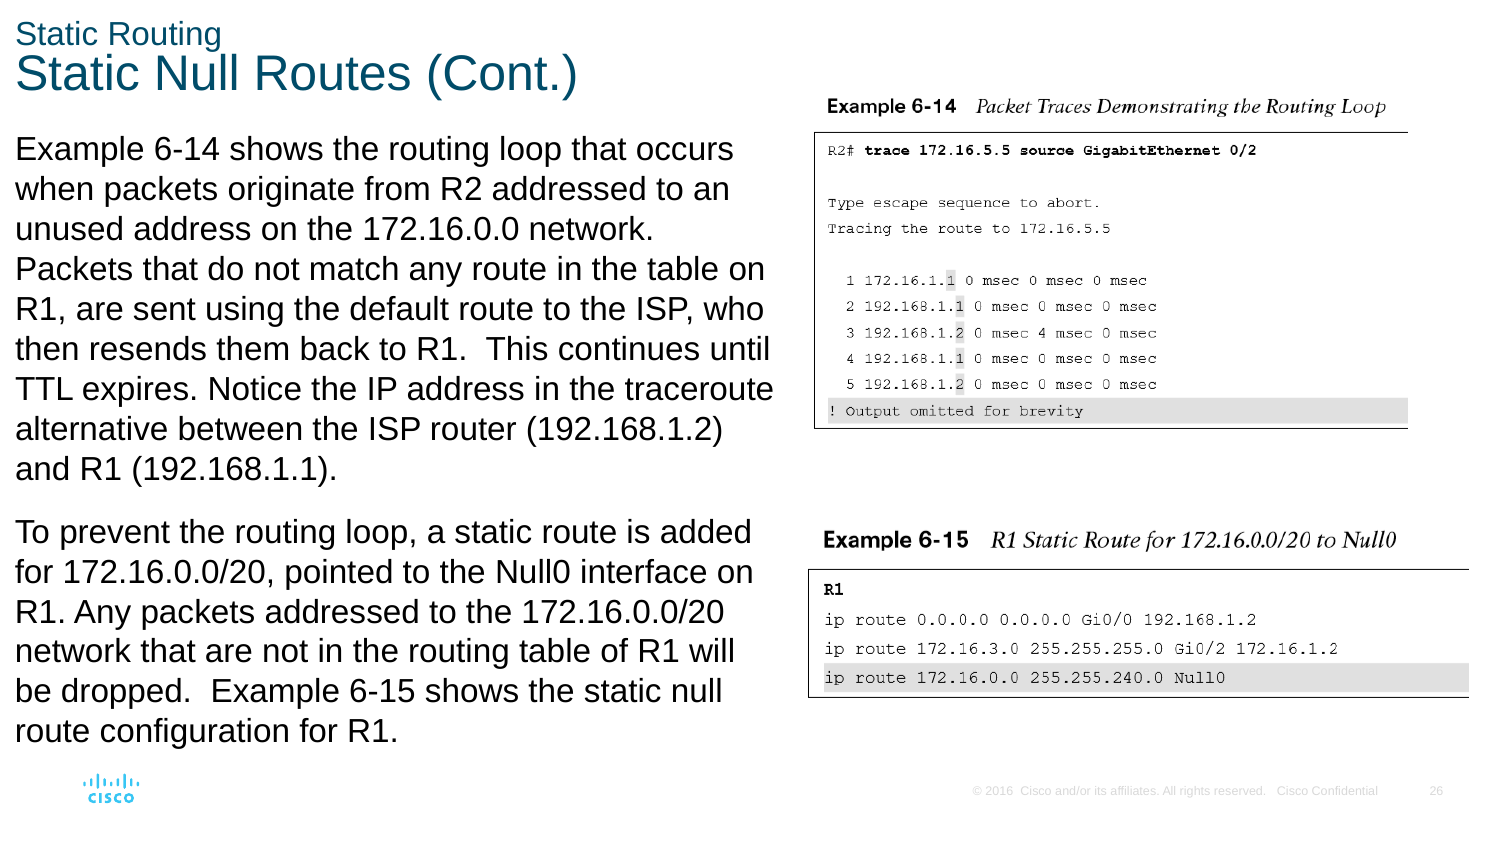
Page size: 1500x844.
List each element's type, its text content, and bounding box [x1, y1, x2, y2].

picture [793, 87, 1409, 439]
picture [777, 521, 1469, 712]
title Static Routing Static Null Routes (Cont.) [0, 0, 1369, 120]
text_box To prevent the routing loop, a static route is added for 172.16.0.0/20, pointed to the Null0 interface on R1. Any packets addressed to the 172.16.0.0/20 network that are not in the routing table of R1 will be dropped. Example 6-15 shows the static null route configuration for R1. [0, 502, 794, 757]
list Example 6-14 shows the routing loop that occurs when packets originate from R2 addressed to an unused address on the 172.16.0.0 network. Packets that do not match any route in the table on R1, are sent using the default route to the ISP, who then resends them back to R1. This continues until TTL expires. Notice the IP address in the traceroute alternative between the ISP router (192.168.1.2) and R1 (192.168.1.1). [0, 120, 794, 502]
